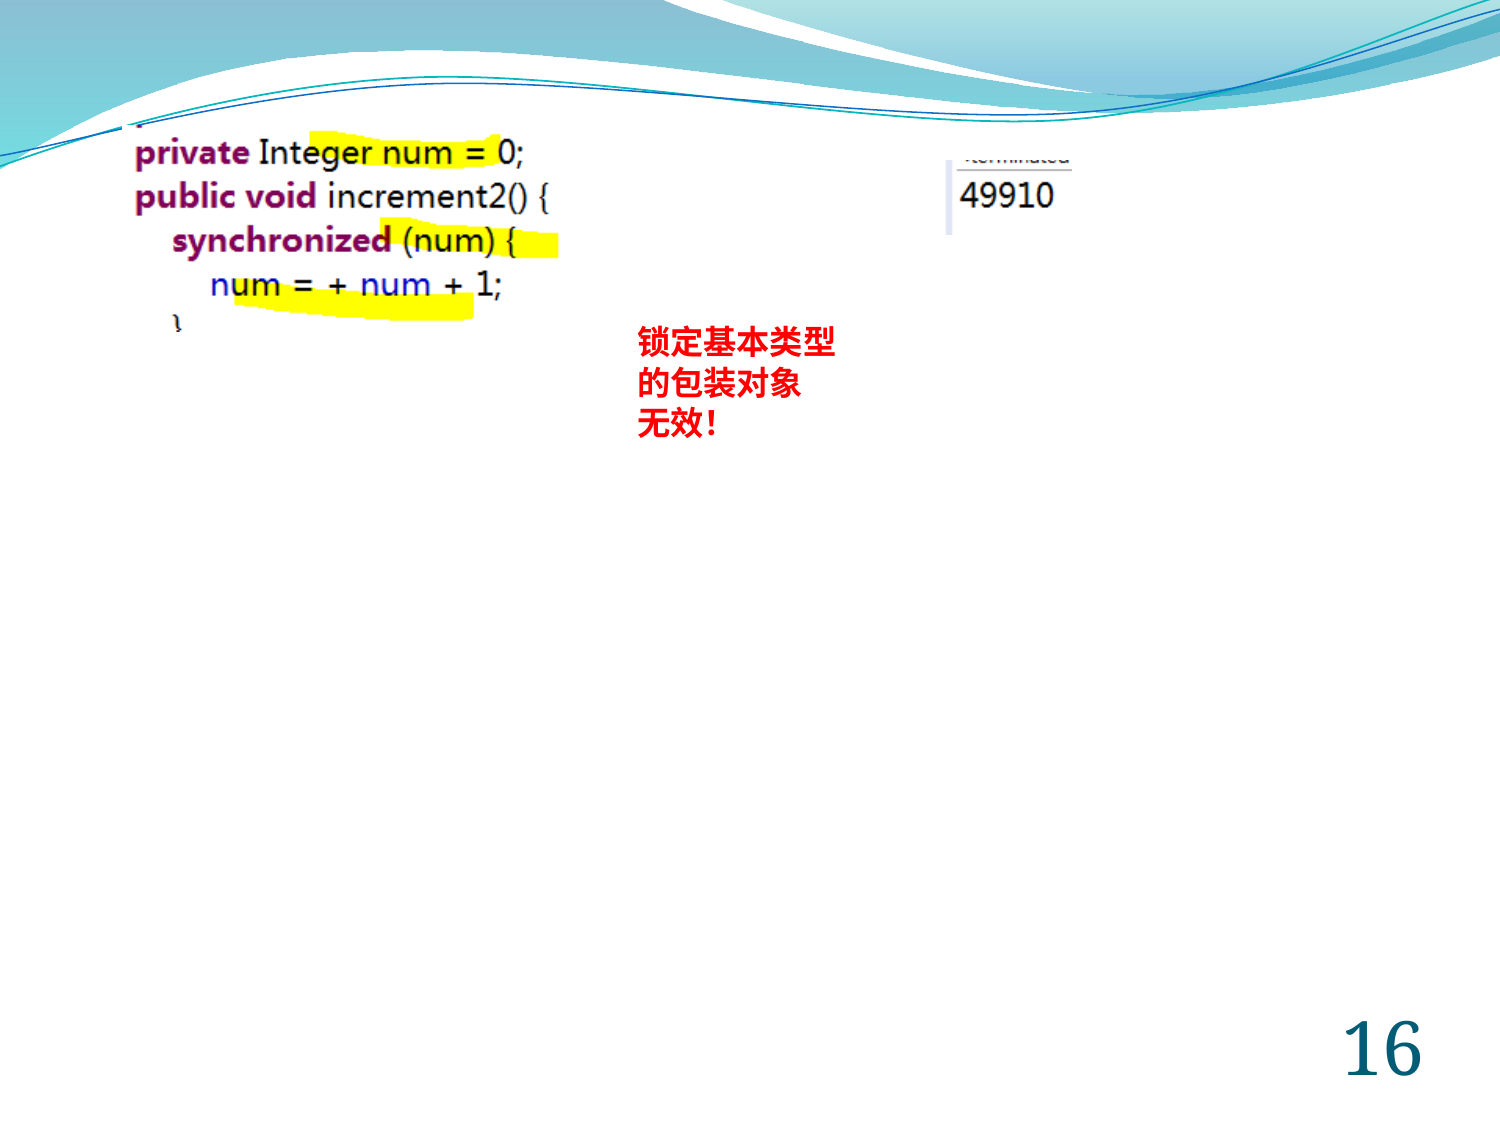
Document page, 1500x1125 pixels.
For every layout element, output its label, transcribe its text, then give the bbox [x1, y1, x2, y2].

slide_number 15 [1299, 1042, 1425, 1103]
text_box 锁定基本类型 的包装对象 无效！ [622, 314, 852, 449]
picture [122, 125, 568, 332]
picture [931, 160, 1072, 235]
